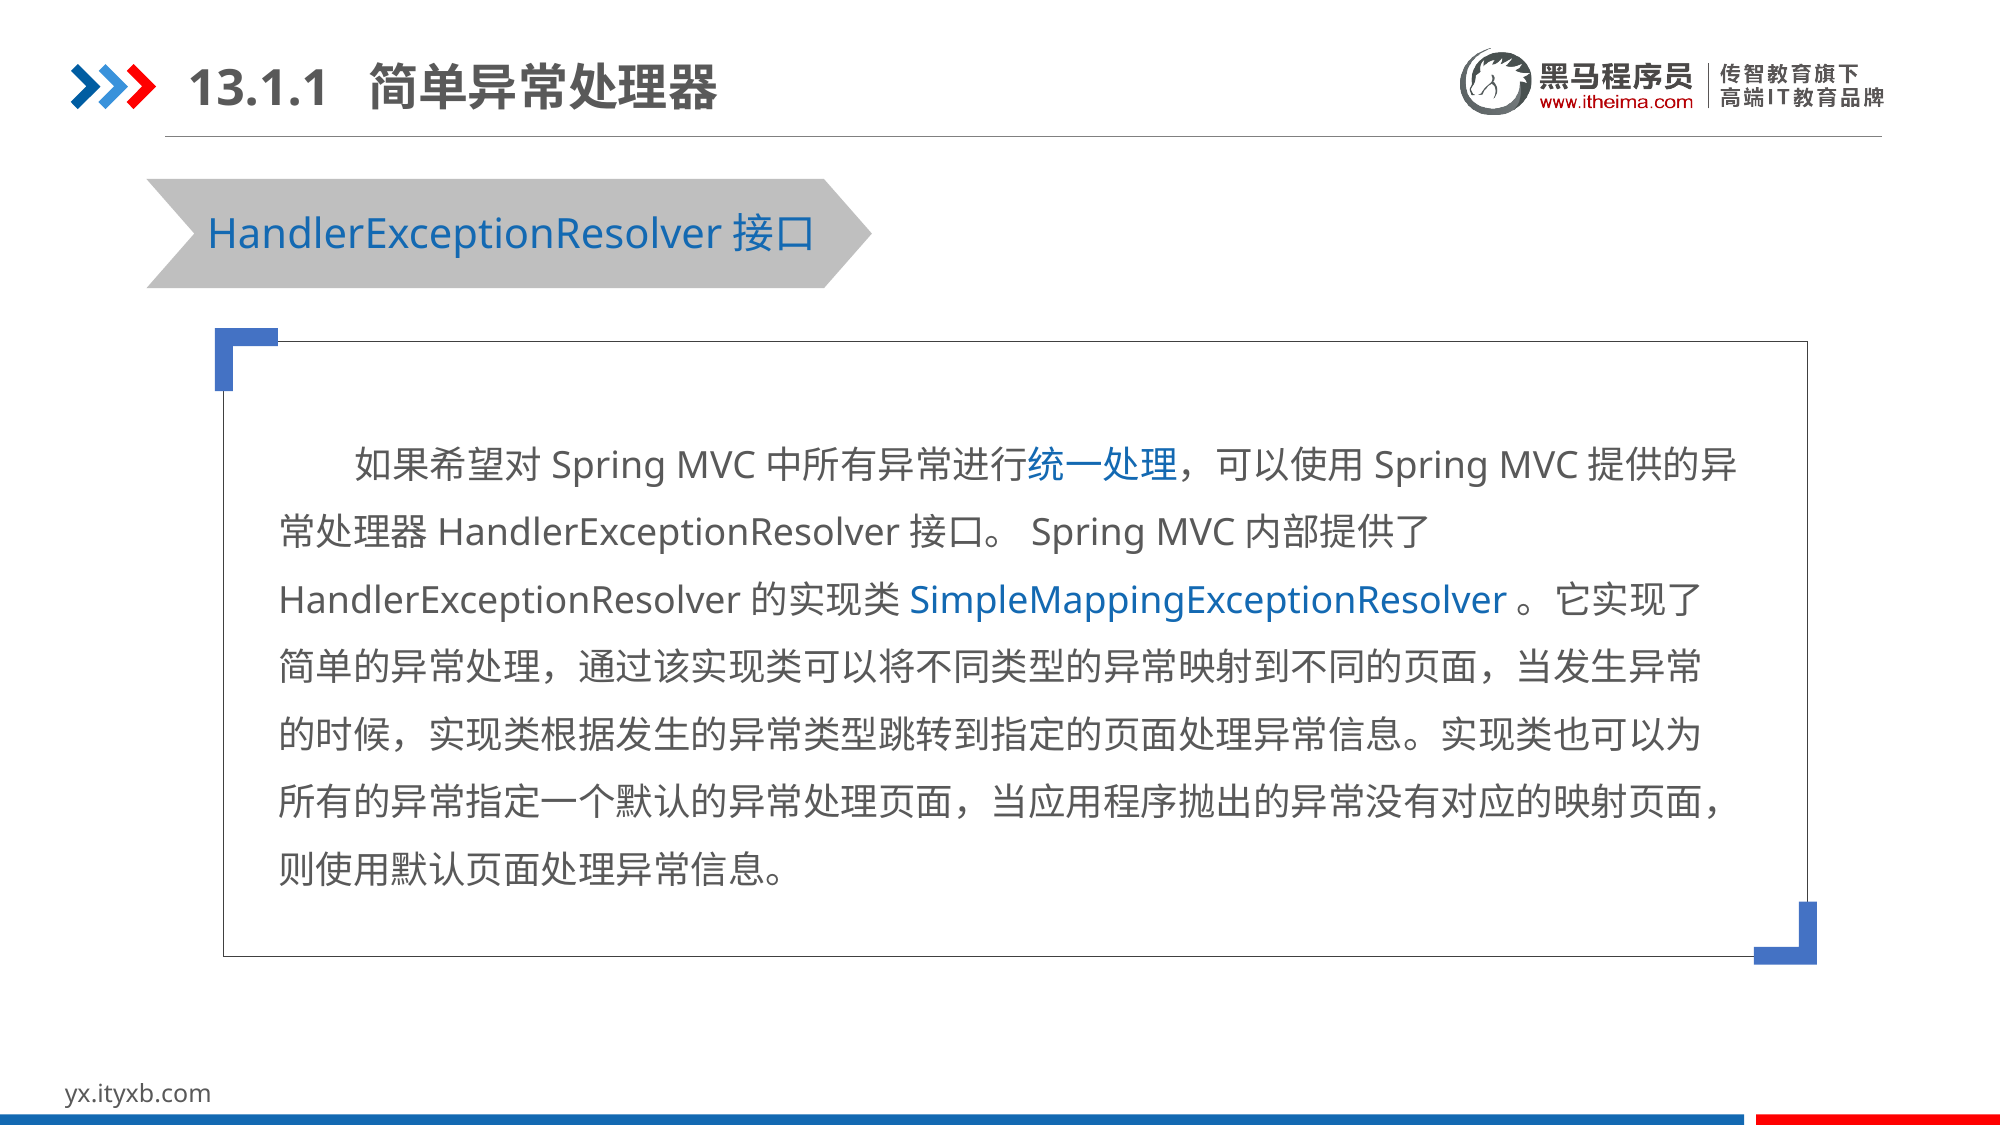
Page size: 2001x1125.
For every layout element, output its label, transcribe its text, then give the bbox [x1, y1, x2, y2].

text_box [146, 178, 872, 289]
text_box [1753, 901, 1818, 966]
text_box 13.1.1 简单异常处理器 [187, 43, 850, 127]
picture [1460, 48, 1887, 115]
text_box [214, 327, 279, 392]
text_box [222, 340, 1809, 957]
text_box HandlerExceptionResolver接口 [192, 199, 835, 265]
